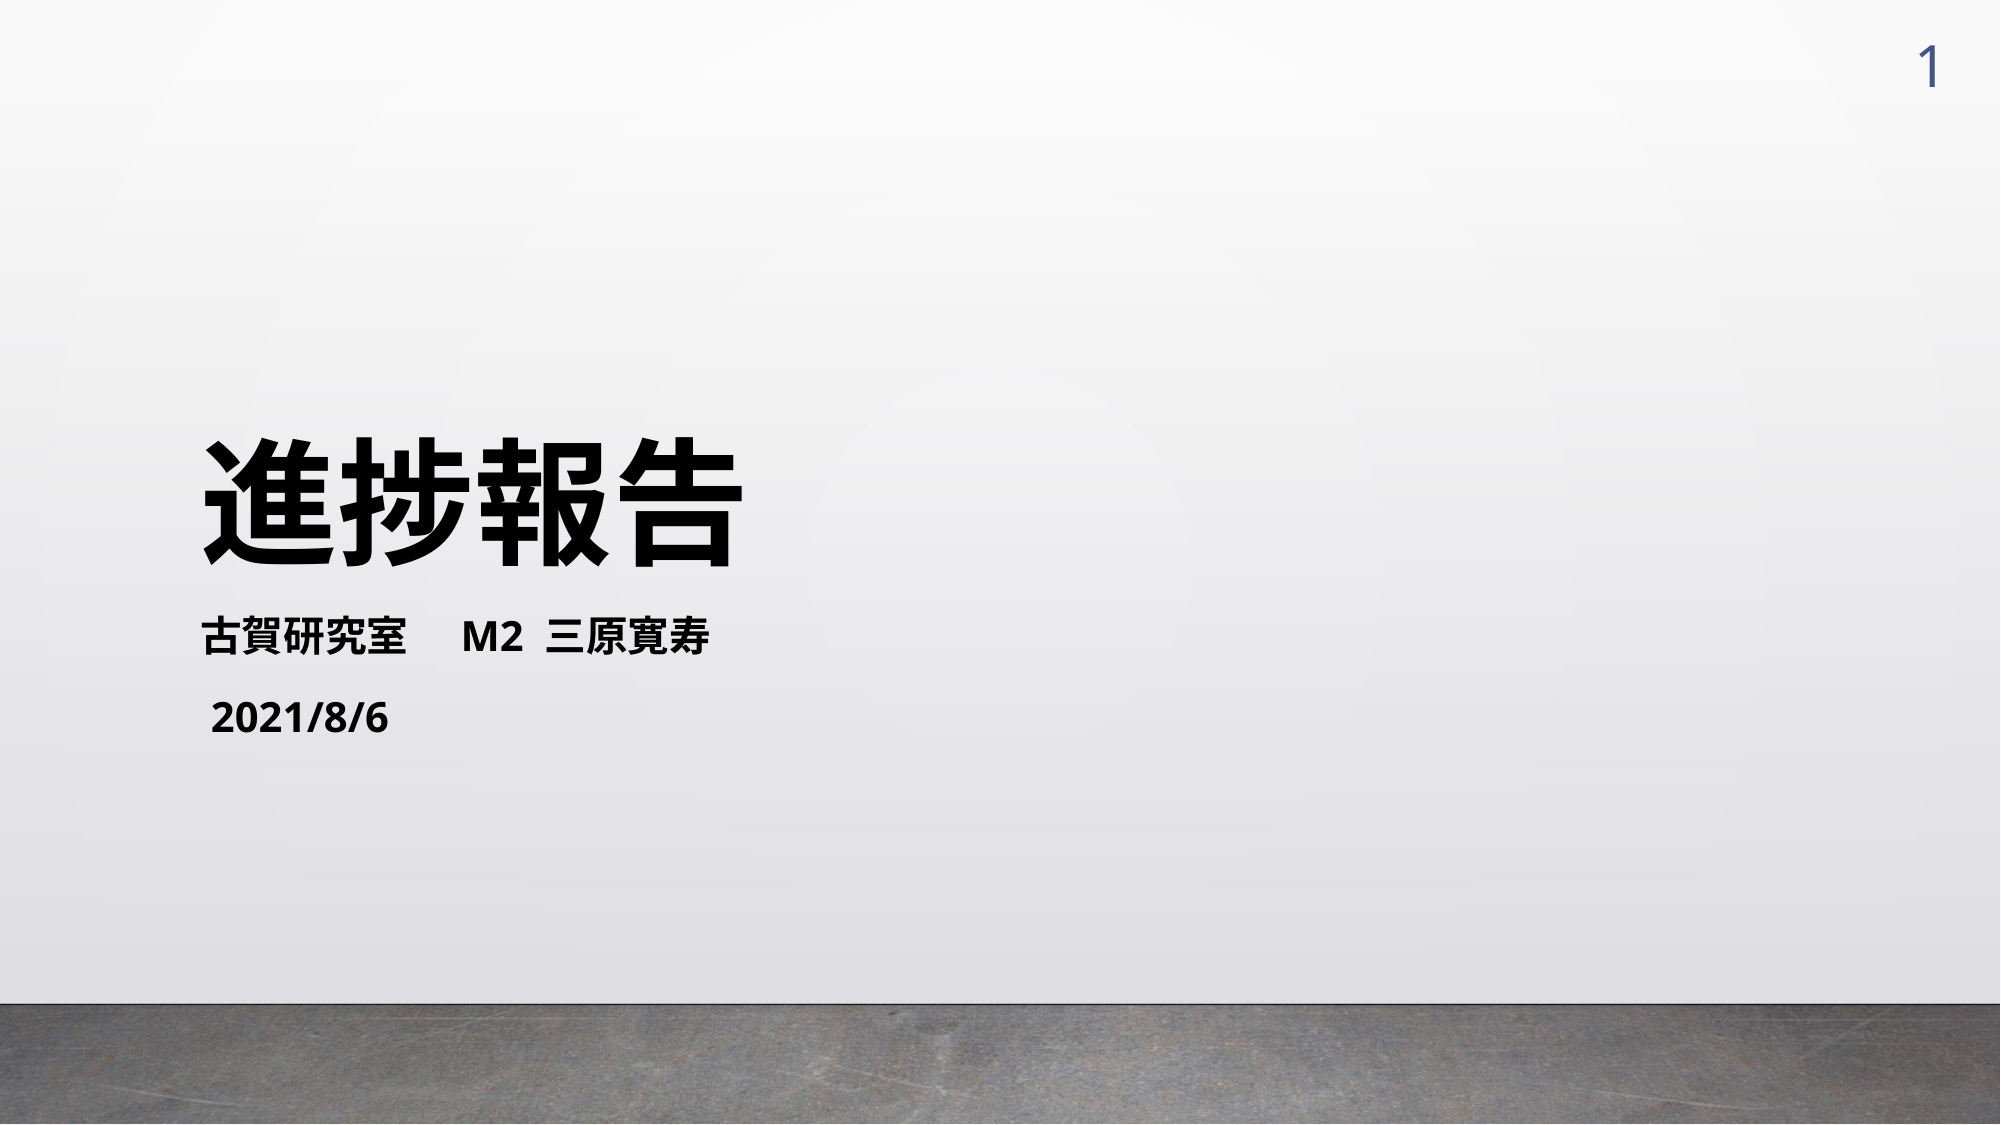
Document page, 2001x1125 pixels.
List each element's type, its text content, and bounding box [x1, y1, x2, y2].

slide_number 1 [1830, 22, 1964, 105]
subtitle 古賀研究室 M2 三原寛寿 2021/8/6 [185, 584, 1602, 761]
title 進捗報告 [185, 155, 1602, 584]
picture [0, 1004, 2000, 1124]
